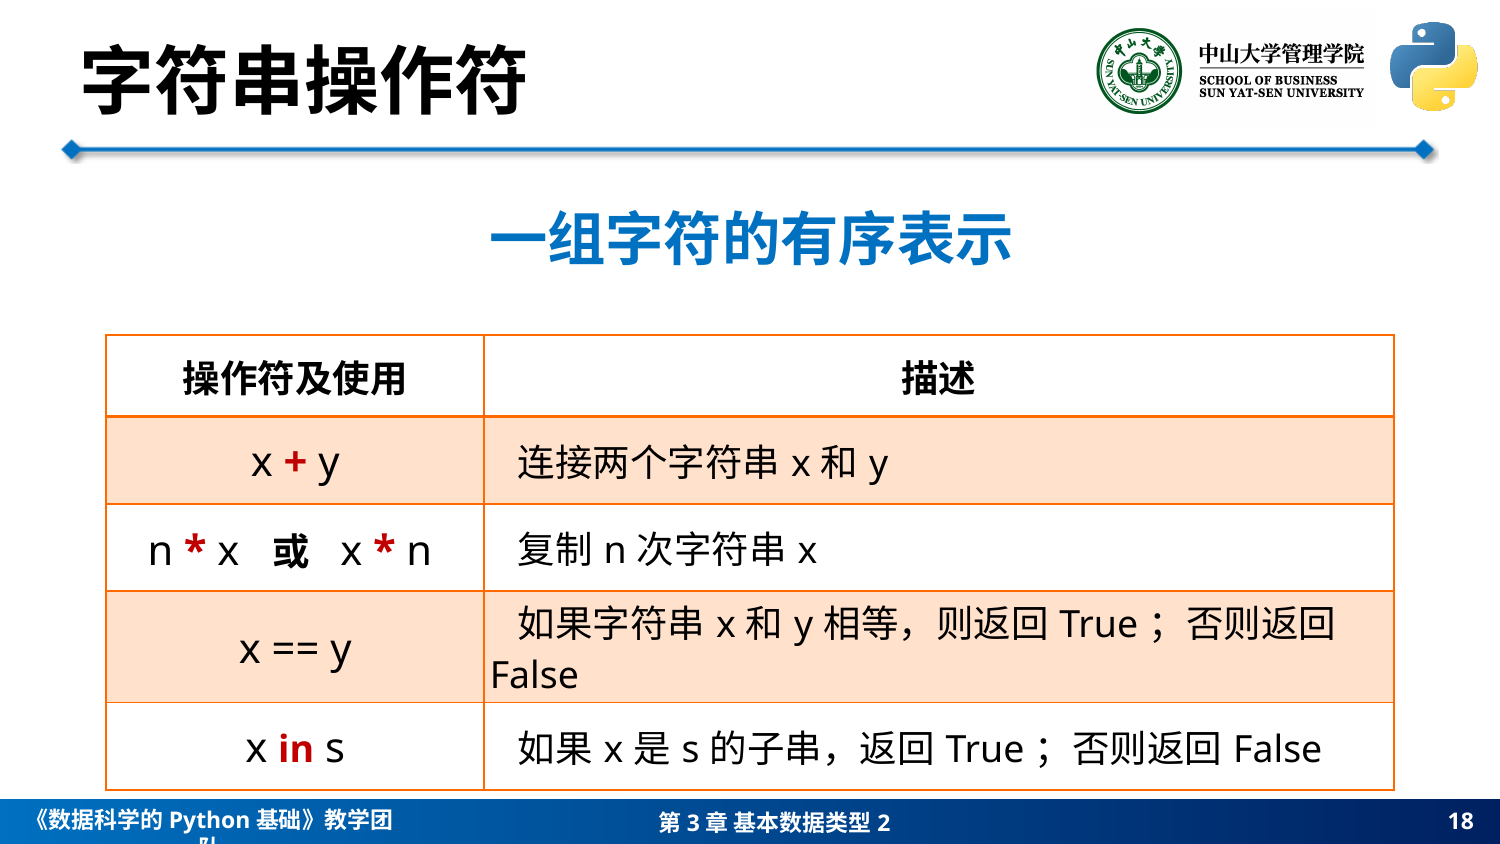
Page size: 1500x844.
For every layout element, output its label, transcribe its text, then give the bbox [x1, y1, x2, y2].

slide_number 18 [1151, 799, 1490, 844]
table_cell x + y [107, 418, 483, 503]
table_cell 如果字符串x和y相等，则返回True；否则返回False [485, 592, 1393, 702]
text_box 一组字符的有序表示 [1, 198, 1500, 285]
table_header 描述 [485, 336, 1393, 415]
table_cell 如果x是s的子串，返回True；否则返回False [485, 703, 1393, 789]
table_cell x == y [107, 592, 483, 702]
picture [53, 136, 1439, 164]
table_header 操作符及使用 [107, 336, 483, 415]
table_cell n * x 或 x * n [107, 505, 483, 590]
table_cell 连接两个字符串x和y [485, 418, 1393, 503]
table_cell 复制n次字符串x [485, 505, 1393, 590]
text_box 字符串操作符 [76, 5, 1500, 127]
table_cell x in s [107, 703, 483, 789]
